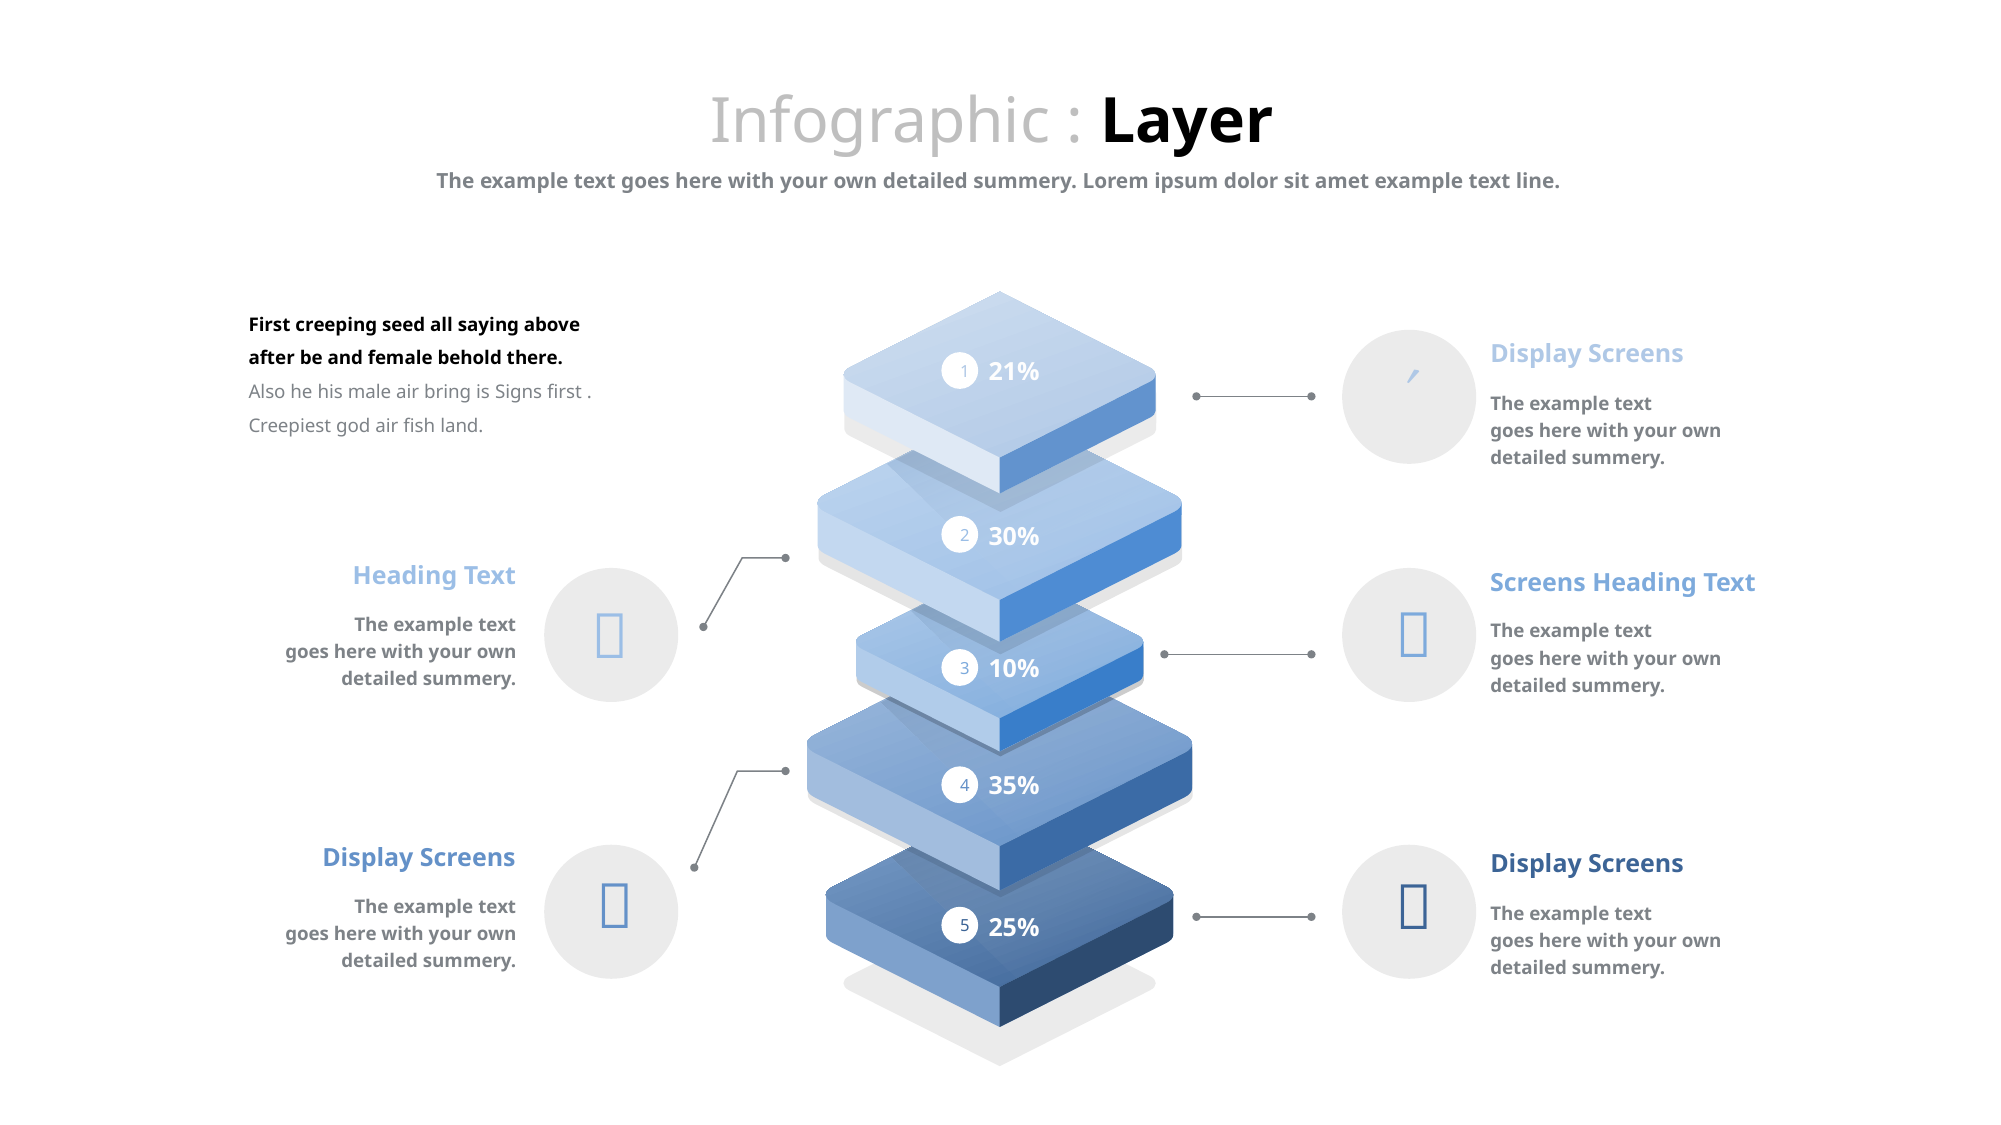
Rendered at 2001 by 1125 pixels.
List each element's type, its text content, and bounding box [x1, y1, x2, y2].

text_box Infographic : Layer [487, 80, 1513, 160]
text_box The example text goes here with your own detailed summery. [1475, 379, 1740, 476]
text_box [941, 649, 979, 686]
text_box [941, 515, 979, 553]
text_box [543, 566, 680, 704]
text_box [699, 553, 790, 632]
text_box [941, 352, 979, 389]
text_box [1341, 328, 1475, 465]
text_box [856, 655, 1144, 757]
text_box [1341, 843, 1475, 980]
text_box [817, 406, 1183, 655]
text_box The example text goes here with your own detailed summery. [1475, 607, 1740, 704]
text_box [941, 906, 979, 944]
text_box [690, 766, 790, 872]
text_box [1341, 566, 1475, 704]
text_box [843, 291, 1157, 512]
text_box The example text goes here with your own detailed summery. [266, 600, 531, 697]
text_box  [581, 858, 649, 949]
text_box  [1380, 859, 1448, 949]
text_box Screens Heading Text [1475, 558, 1785, 604]
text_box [807, 641, 1193, 898]
text_box Display Screens [264, 834, 531, 879]
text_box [941, 766, 979, 804]
text_box Heading Text [266, 552, 531, 597]
text_box  [1392, 345, 1435, 436]
text_box The example text goes here with your own detailed summery. Lorem ipsum dolor sit amet example text line. [406, 160, 1591, 201]
text_box First creeping seed all saying above after be and female behold there. Also he his male air bring is Signs first . Creepiest god air fish land. [233, 293, 638, 444]
text_box  [576, 588, 644, 679]
text_box  [1380, 587, 1448, 678]
text_box The example text goes here with your own detailed summery. [1475, 889, 1740, 986]
text_box Display Screens [1475, 840, 1742, 886]
text_box Display Screens [1475, 330, 1742, 376]
text_box [543, 843, 680, 980]
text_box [825, 898, 1174, 1067]
text_box The example text goes here with your own detailed summery. [266, 882, 531, 979]
